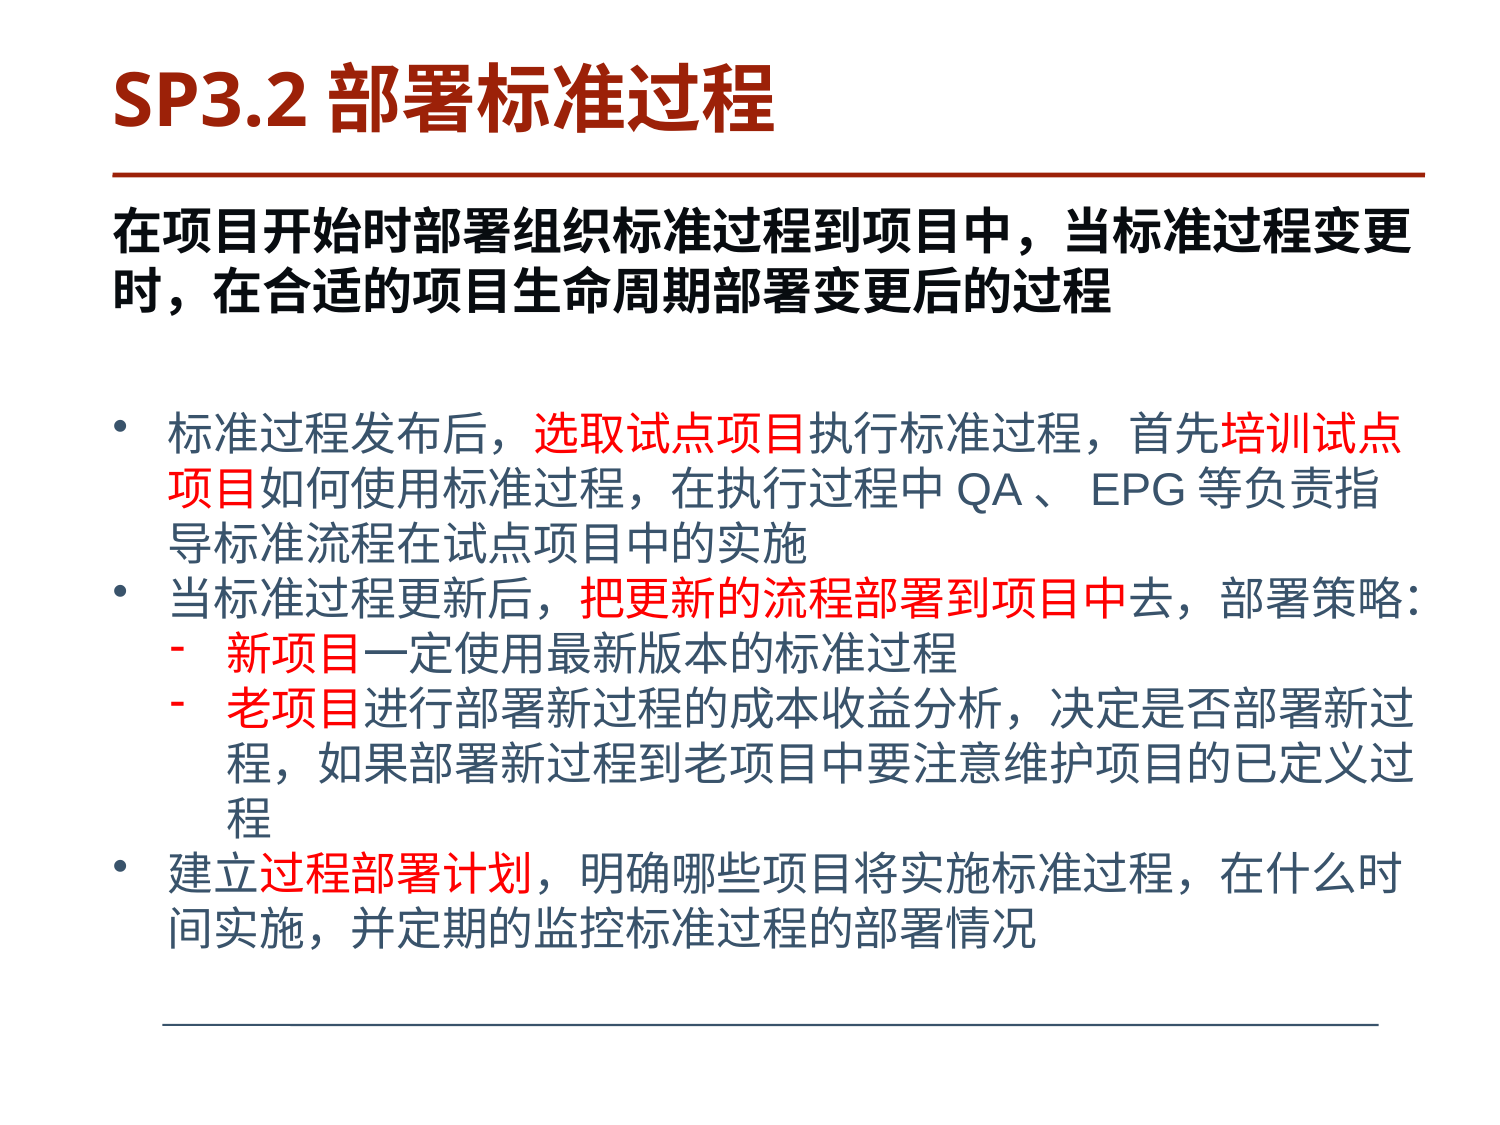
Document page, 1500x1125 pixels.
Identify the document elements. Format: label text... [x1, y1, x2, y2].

title SP3.2部署标准过程 [112, 62, 1425, 155]
list 在项目开始时部署组织标准过程到项目中，当标准过程变更时，在合适的项目生命周期部署变更后的过程 标准过程发布后，选取试点项目执行标准过程，首先培训试点项目如何使用标准过程，在执行过程中QA、EPG等负责指导标准流程在试点项目中的实施 当标准过程更新后，把更新的流程部署到项目中去，部署策略： 新项目一定使用最新版本的标准过程 老项目进行部署新过程的成本收益分析，决定是否部署新过程，如果部署新过程到老项目中要注意维护项目的已定义过程 建立过程部署计划，明确哪些项目将实施标准过程，在什么时间实施，并定期的监控标准过程的部署情况 [112, 200, 1425, 1000]
